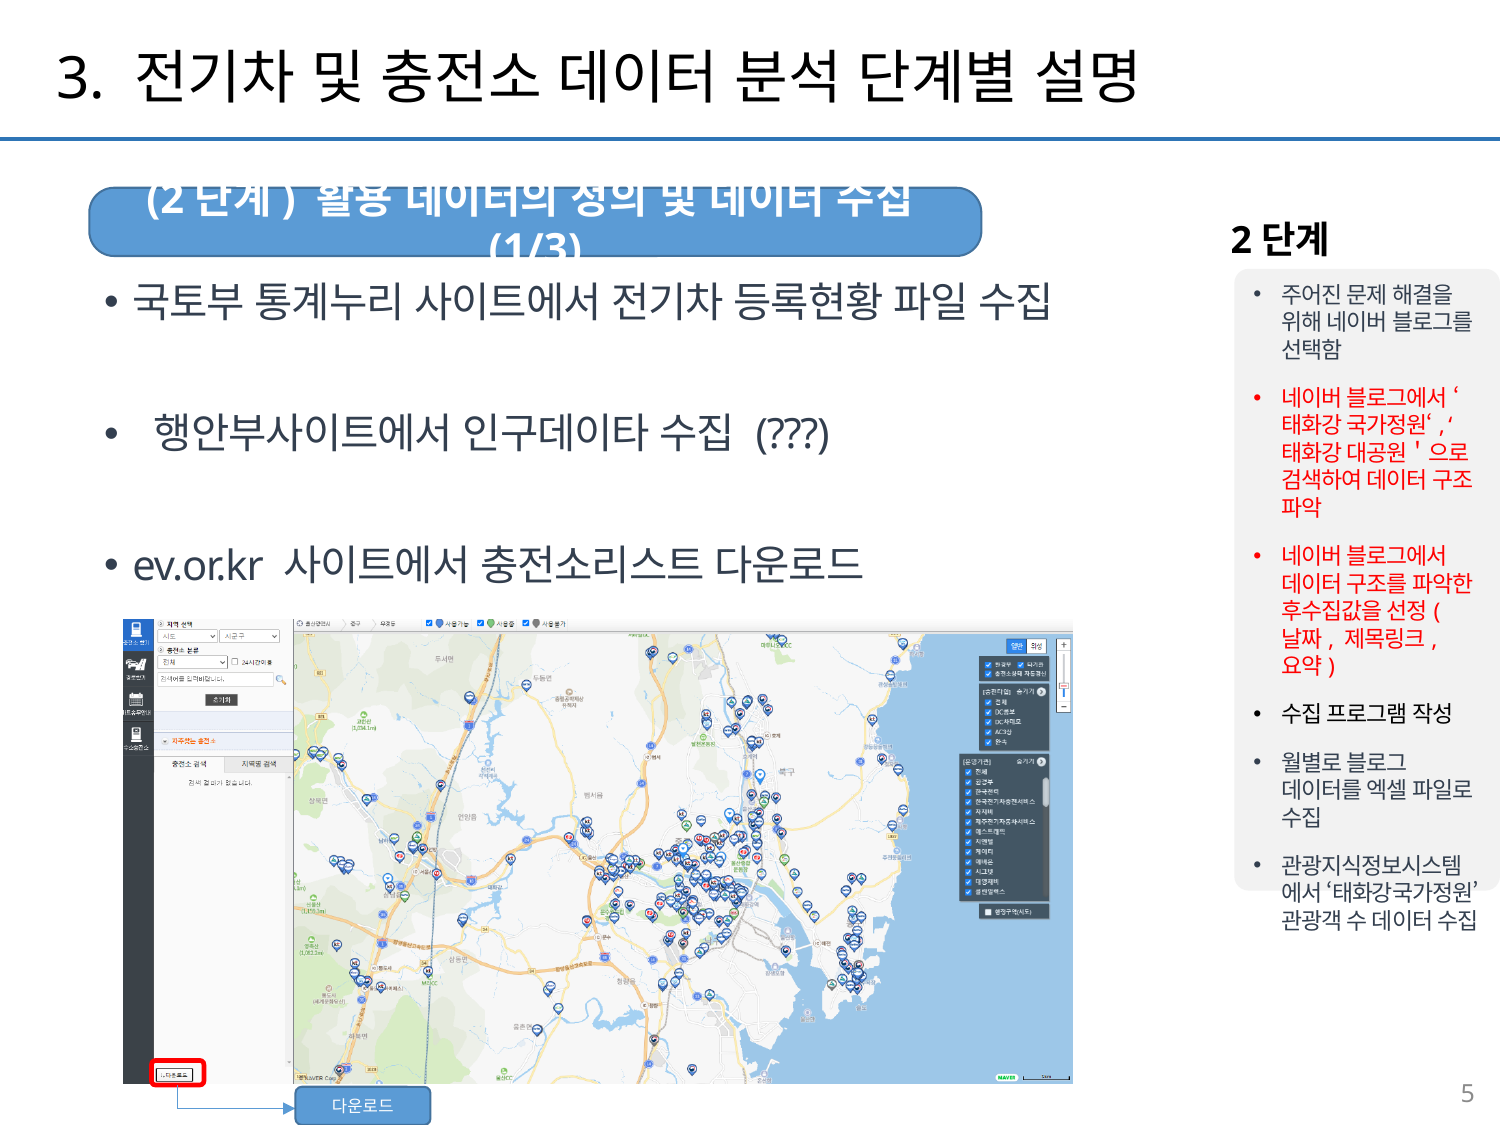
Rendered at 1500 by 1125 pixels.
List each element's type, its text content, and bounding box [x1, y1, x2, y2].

text_box (2단계) 활용 데이터의 정의 및 데이터 수집(1/3) [88, 186, 983, 258]
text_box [224, 1037, 249, 1125]
text_box 3. 전기차 및 충전소 데이터 분석 단계별 설명 [41, 40, 1459, 119]
text_box 2단계 [1215, 208, 1345, 268]
text_box 주어진 문제 해결을 위해 네이버 블로그를 선택함 네이버 블로그에서 ‘태화강 국가정원‘, ‘태화강 대공원＇으로 검색하여 데이터 구조 파악 네이버 블로그에서 데이터 구조를 파악한 후수집값을 선정(날짜, 제목링크, 요약) 수집 프로그램 작성 월별로 블로그 데이터를 엑셀 파일로 수집 관광지식정보시스템에서 ‘태화강국가정원’ 관광객 수 데이터 수집 [1233, 267, 1500, 892]
text_box 다운로드 [294, 1085, 432, 1125]
picture [123, 619, 1073, 1084]
list 국토부 통계누리 사이트에서 전기차 등록현황 파일 수집 행안부사이트에서 인구데이타 수집 (???) ev.or.kr 사이트에서 충전소리스트 다운로드 [89, 273, 1200, 971]
